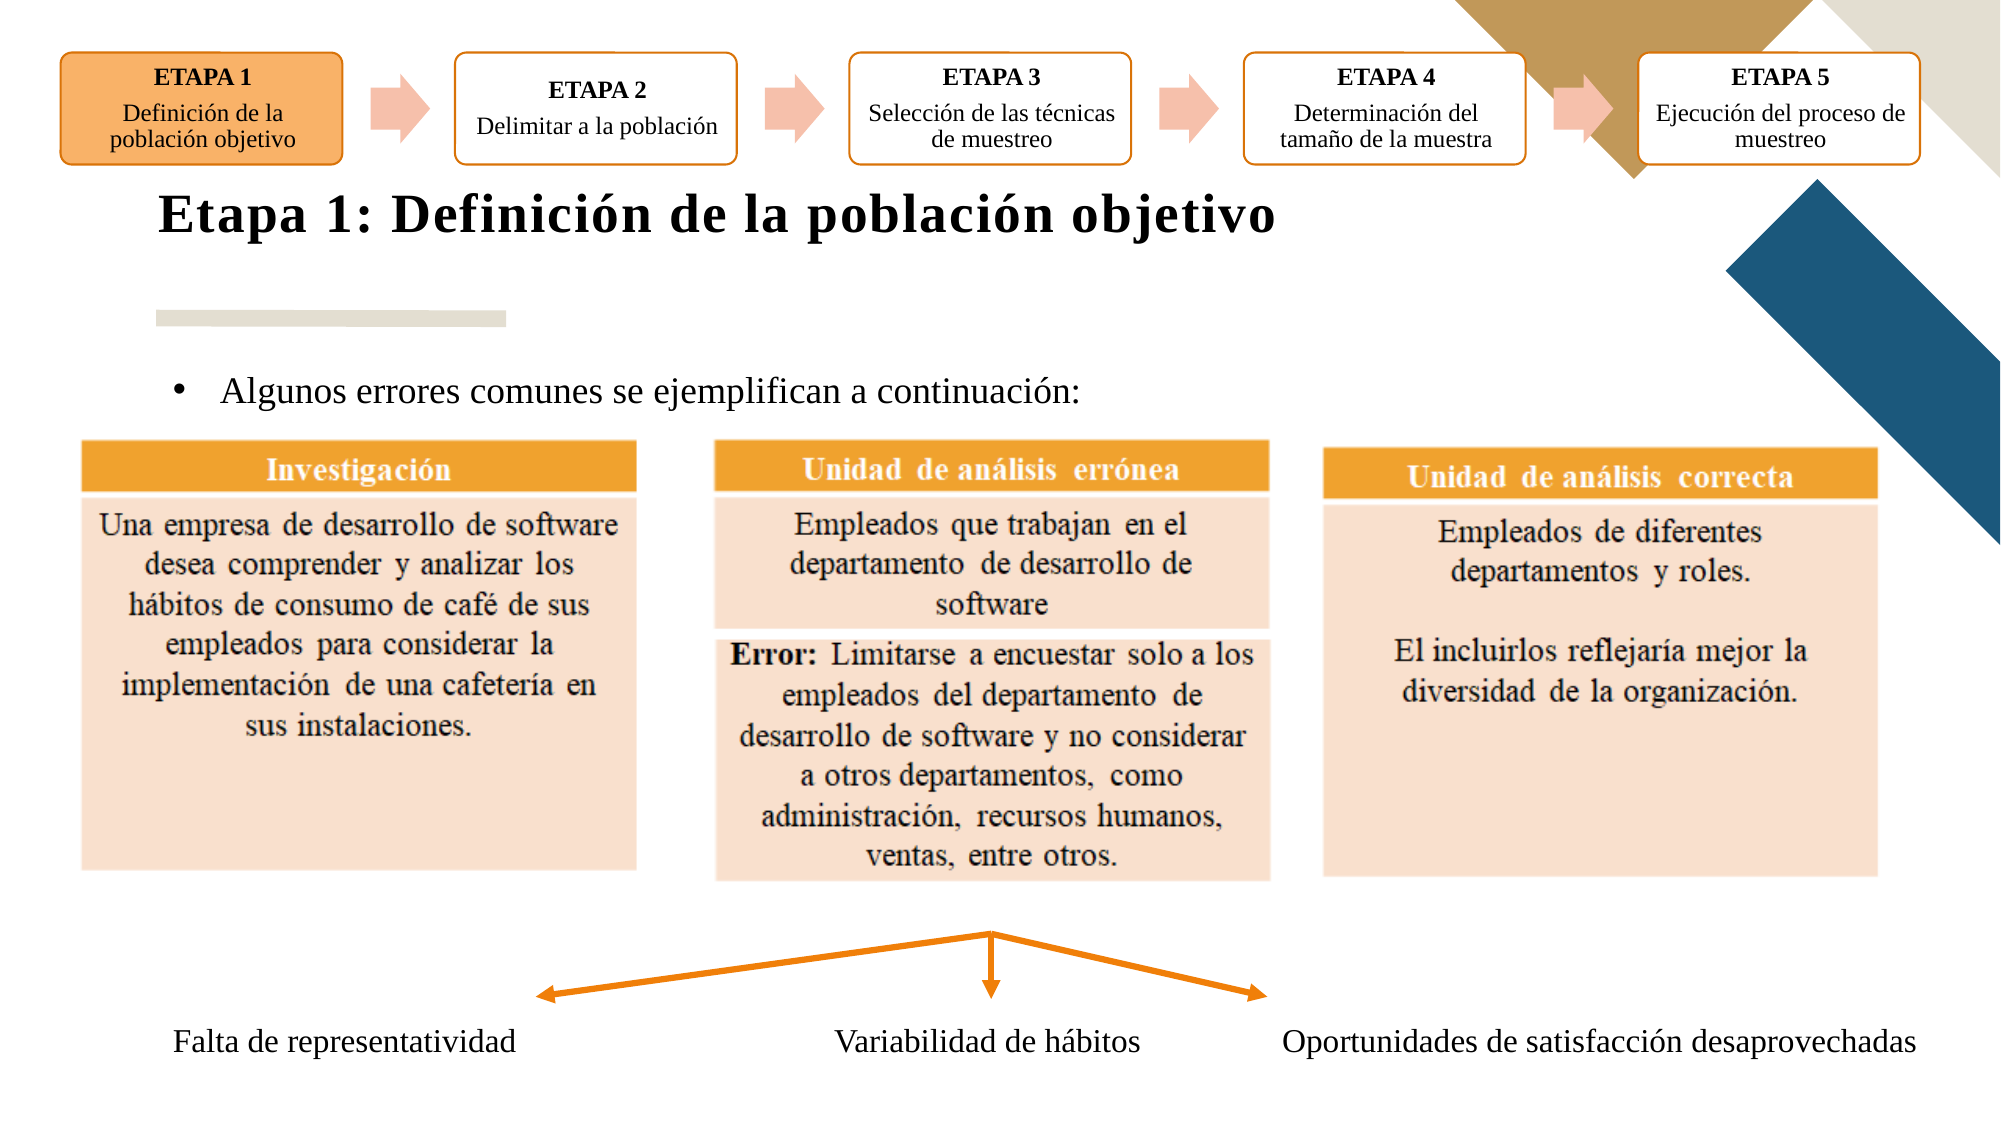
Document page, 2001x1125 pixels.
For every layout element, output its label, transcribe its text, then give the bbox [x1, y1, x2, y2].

text_box Variabilidad de hábitos [819, 1011, 1163, 1067]
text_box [535, 933, 991, 997]
text_box Algunos errores comunes se ejemplifican a continuación: [158, 358, 1690, 419]
text_box Falta de representatividad [158, 1011, 536, 1067]
picture [76, 432, 651, 885]
picture [1318, 435, 1889, 885]
text_box Oportunidades de satisfacción desaprovechadas [1267, 1011, 1940, 1067]
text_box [991, 933, 1268, 997]
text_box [59, 52, 1921, 165]
title Etapa 1: Definición de la población objetivo [158, 165, 1433, 245]
picture [704, 430, 1278, 891]
